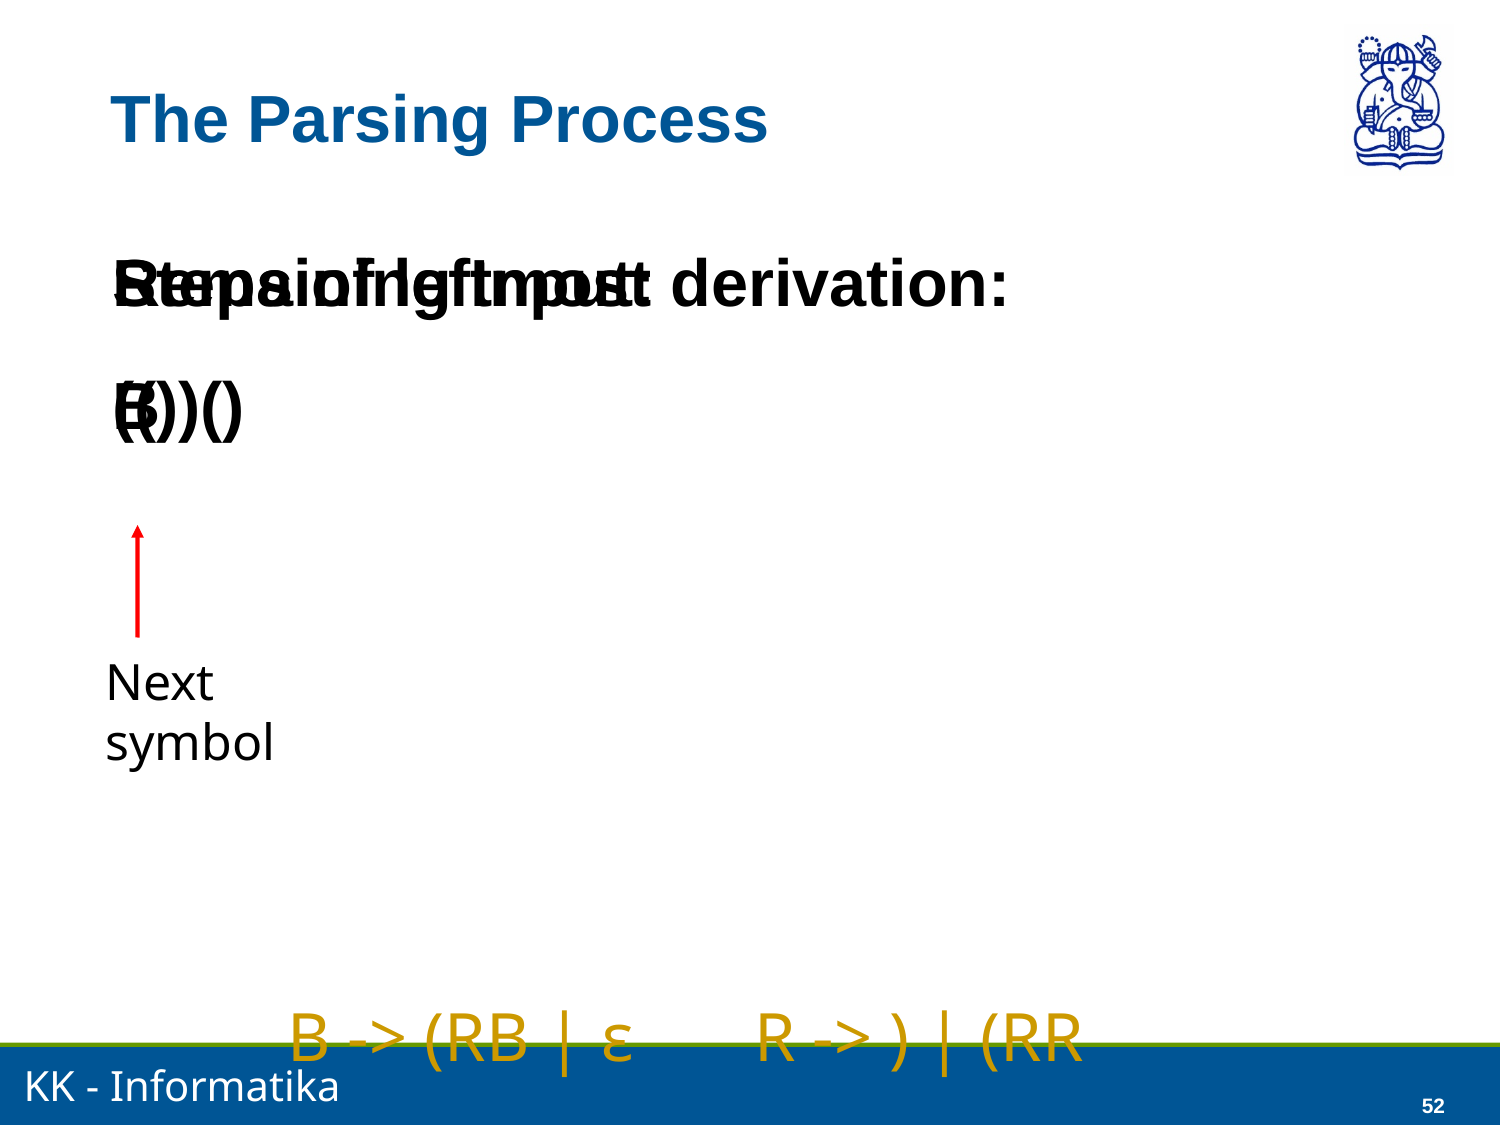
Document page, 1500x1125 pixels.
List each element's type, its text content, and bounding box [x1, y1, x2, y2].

list Steps of leftmost derivation: B [97, 231, 1458, 904]
title The Parsing Process [95, 22, 1454, 166]
picture [1344, 166, 1454, 176]
text_box B -> (RB | ε R -> ) | (RR [272, 987, 1100, 1083]
text_box [131, 525, 144, 638]
text_box Next symbol [90, 642, 291, 778]
